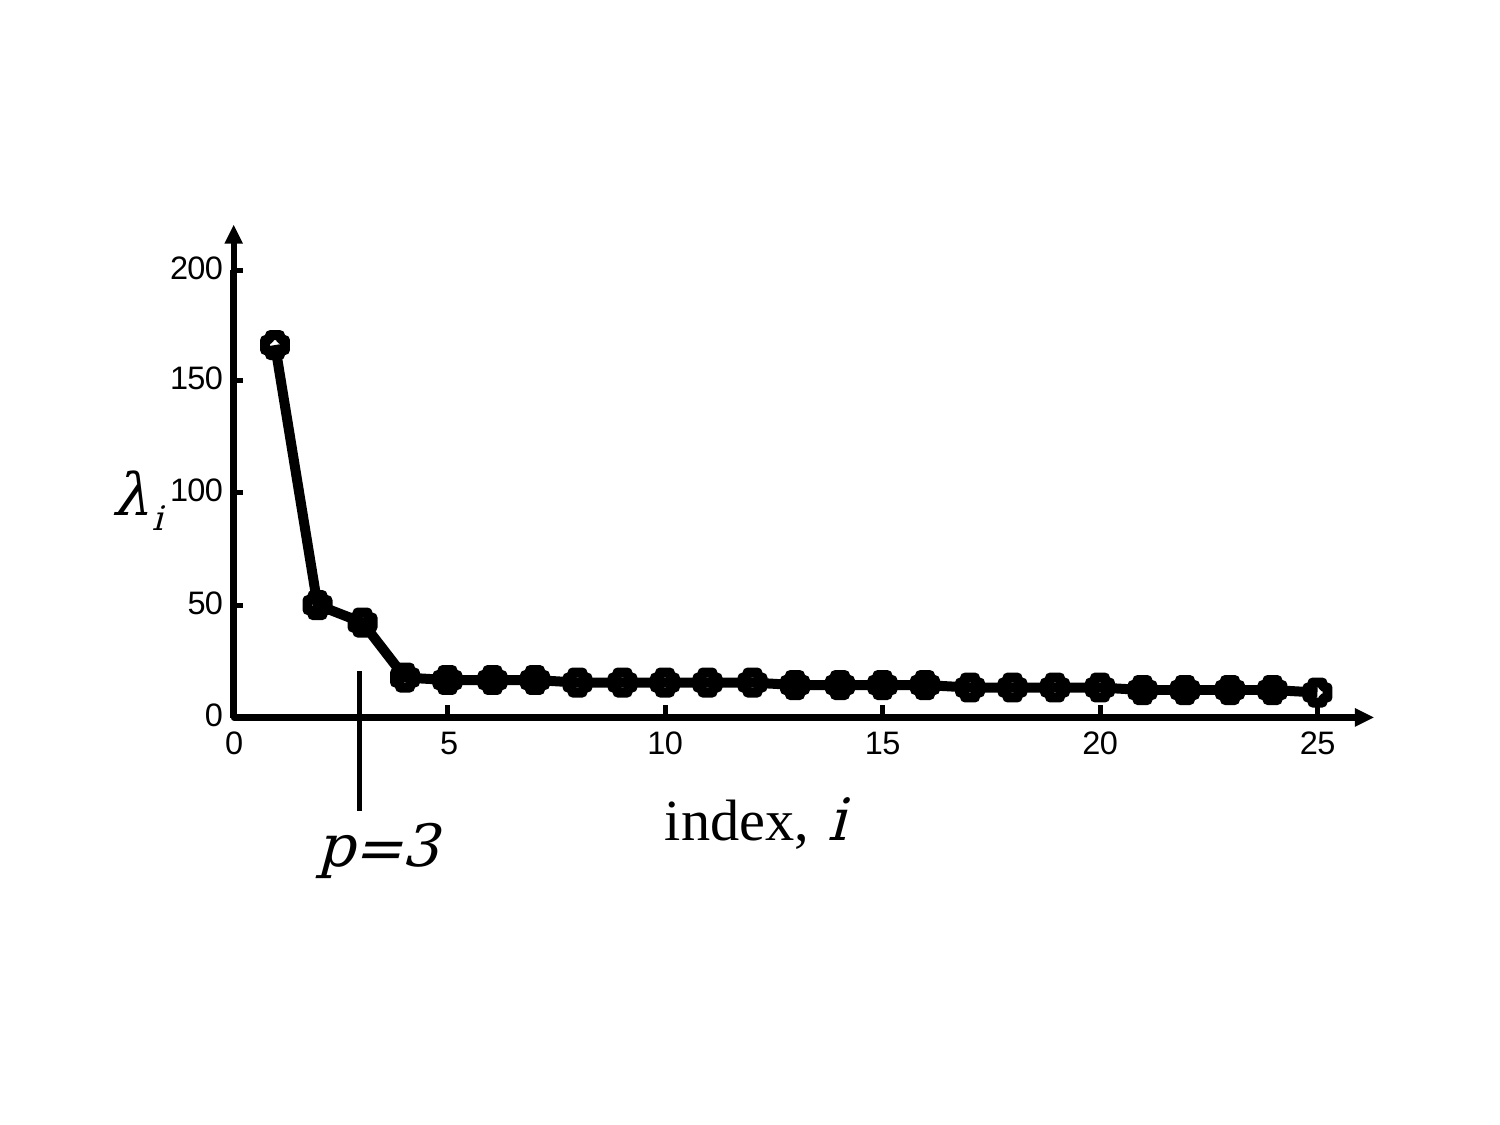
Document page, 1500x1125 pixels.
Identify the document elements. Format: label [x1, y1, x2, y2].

text_box [49, 224, 1451, 888]
